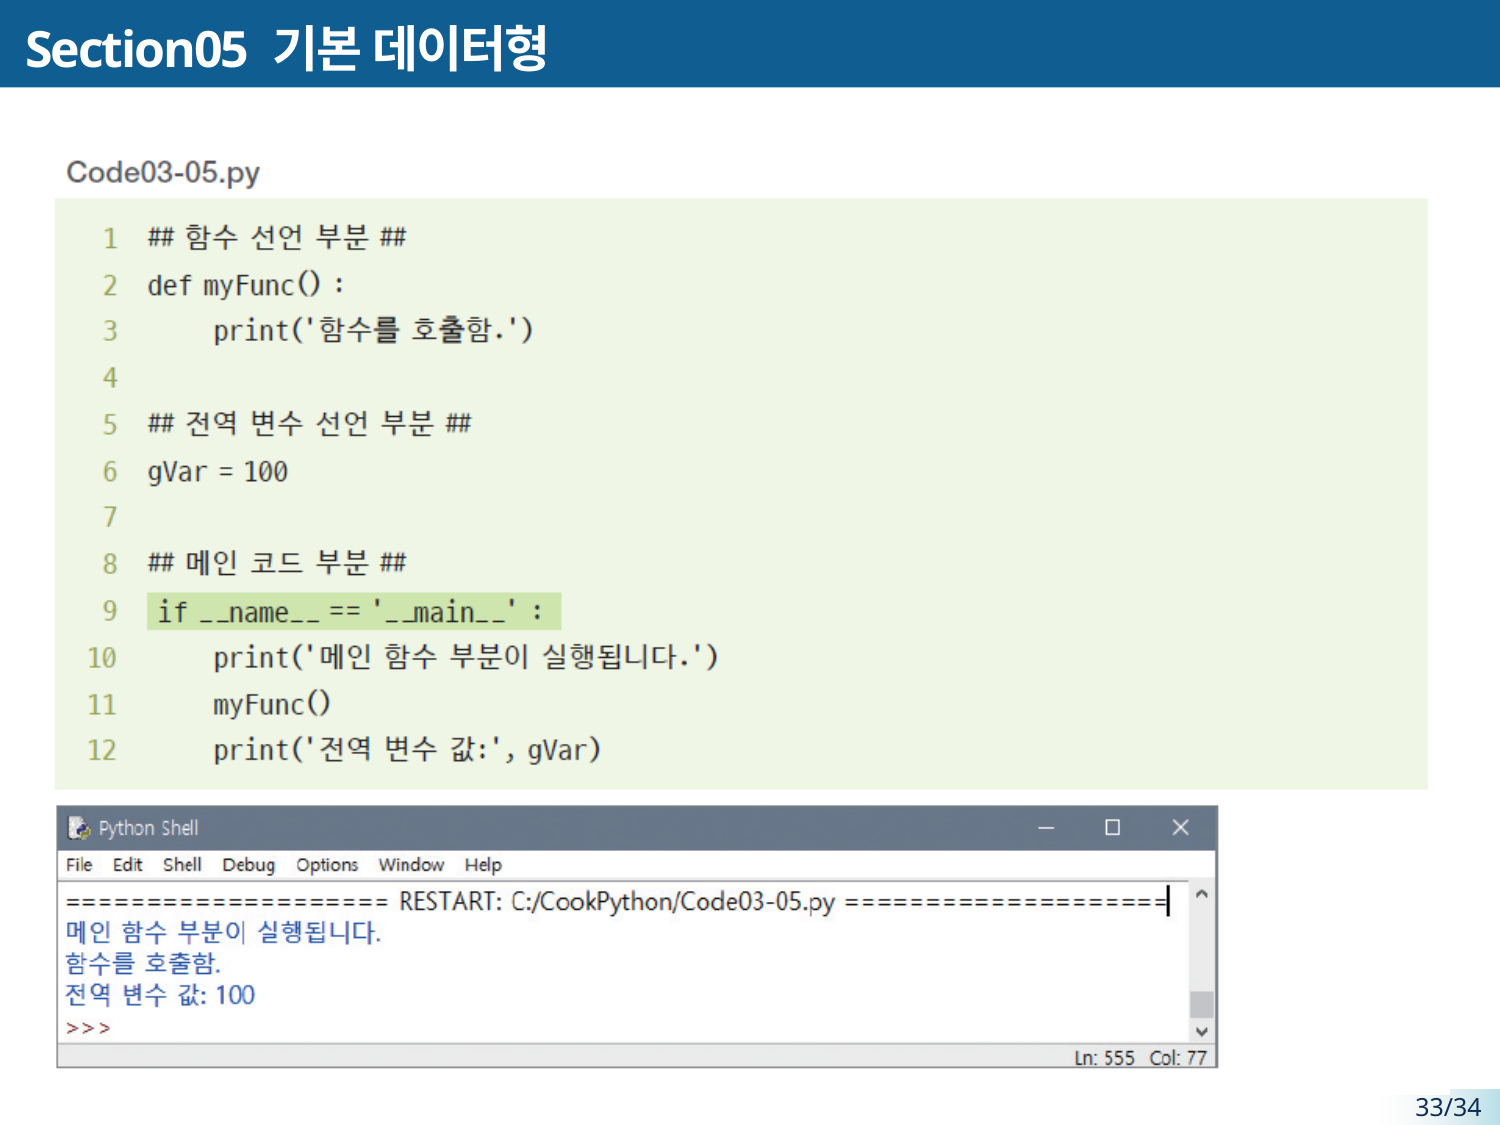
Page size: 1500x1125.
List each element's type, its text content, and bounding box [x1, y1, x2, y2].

title Section05 기본 데이터형 [10, 8, 1288, 87]
picture [41, 150, 1450, 1095]
